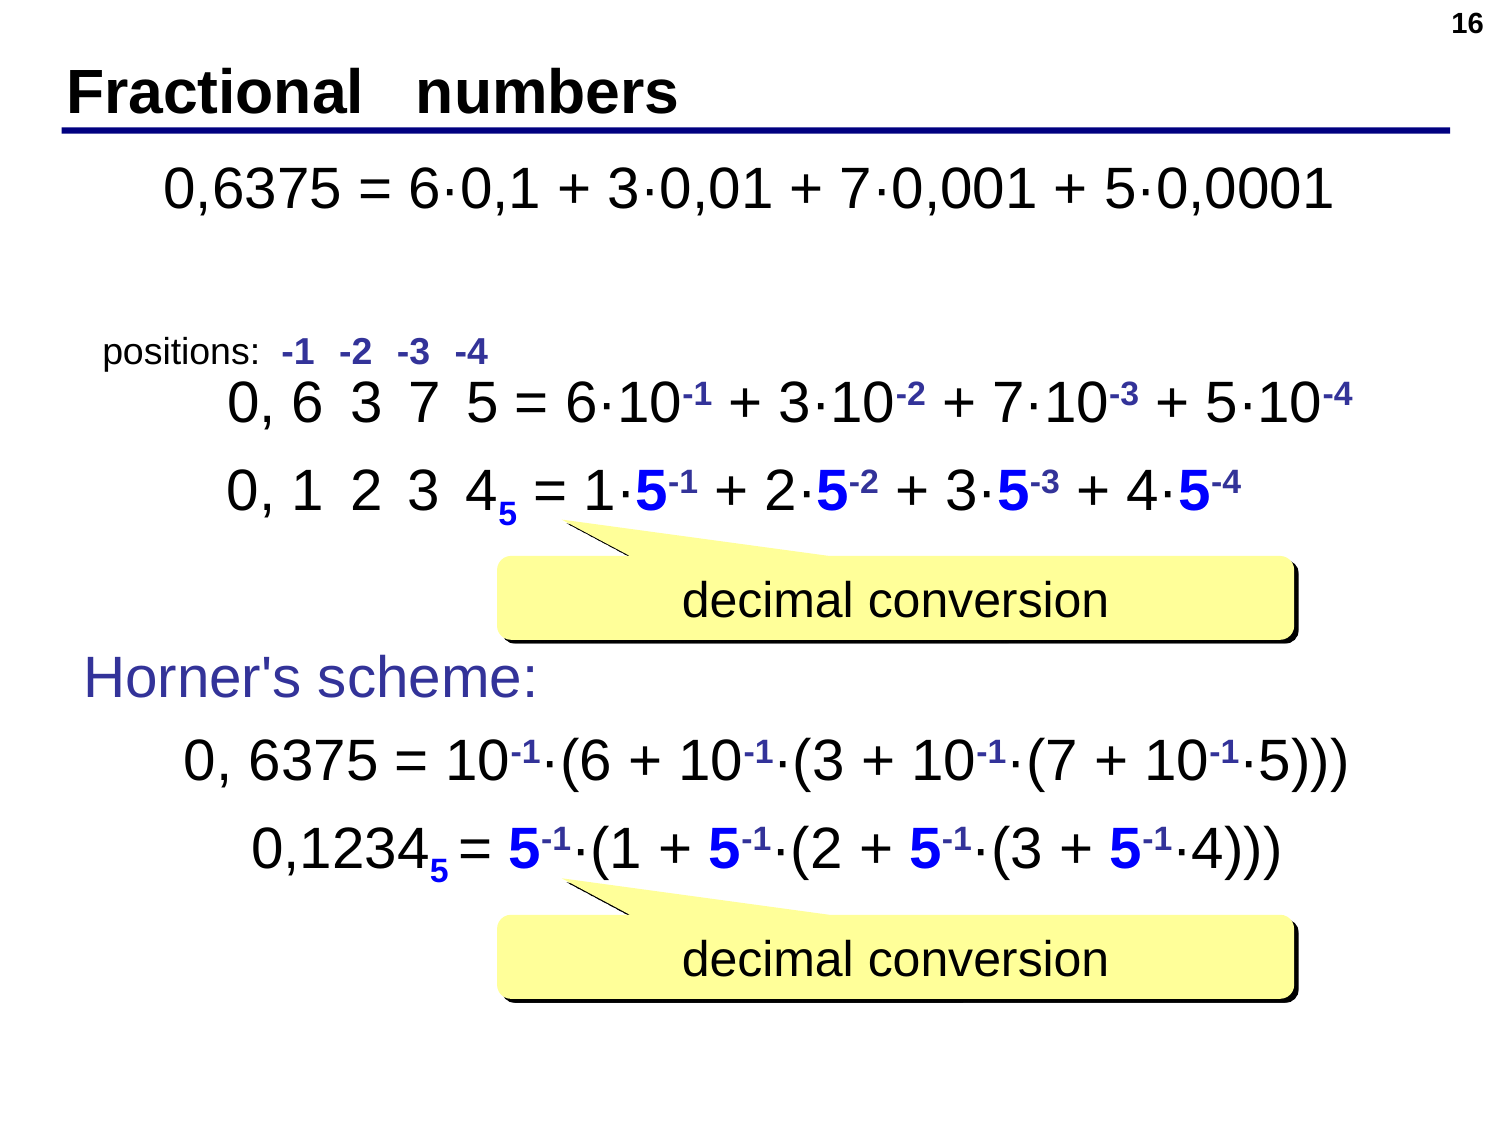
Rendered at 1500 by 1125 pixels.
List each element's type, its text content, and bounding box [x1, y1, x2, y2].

text_box decimal conversion [497, 878, 1295, 999]
text_box Horner's scheme: [68, 632, 1308, 787]
text_box positions: -1 -2 -3 -4 [56, 307, 503, 382]
text_box 0, 6 3 7 5 = 6·10-1 + 3·10-2 + 7·10-3 + 5·10-4 [170, 357, 1410, 442]
text_box 0, 6375 = 10-1·(6 + 10-1·(3 + 10-1·(7 + 10-1·5))) [124, 714, 1410, 800]
text_box 0,12345 = 5-1·(1 + 5-1·(2 + 5-1·(3 + 5-1·4))) [124, 802, 1410, 897]
text_box decimal conversion [497, 519, 1295, 640]
slide_number 16 [1148, 0, 1500, 75]
text_box 0, 1 2 3 45 = 1·5-1 + 2·5-2 + 3·5-3 + 4·5-4 [114, 445, 1354, 540]
text_box 0,6375 = 6·0,1 + 3·0,01 + 7·0,001 + 5·0,0001 [130, 142, 1370, 228]
title Fractional numbers [51, 49, 1425, 127]
